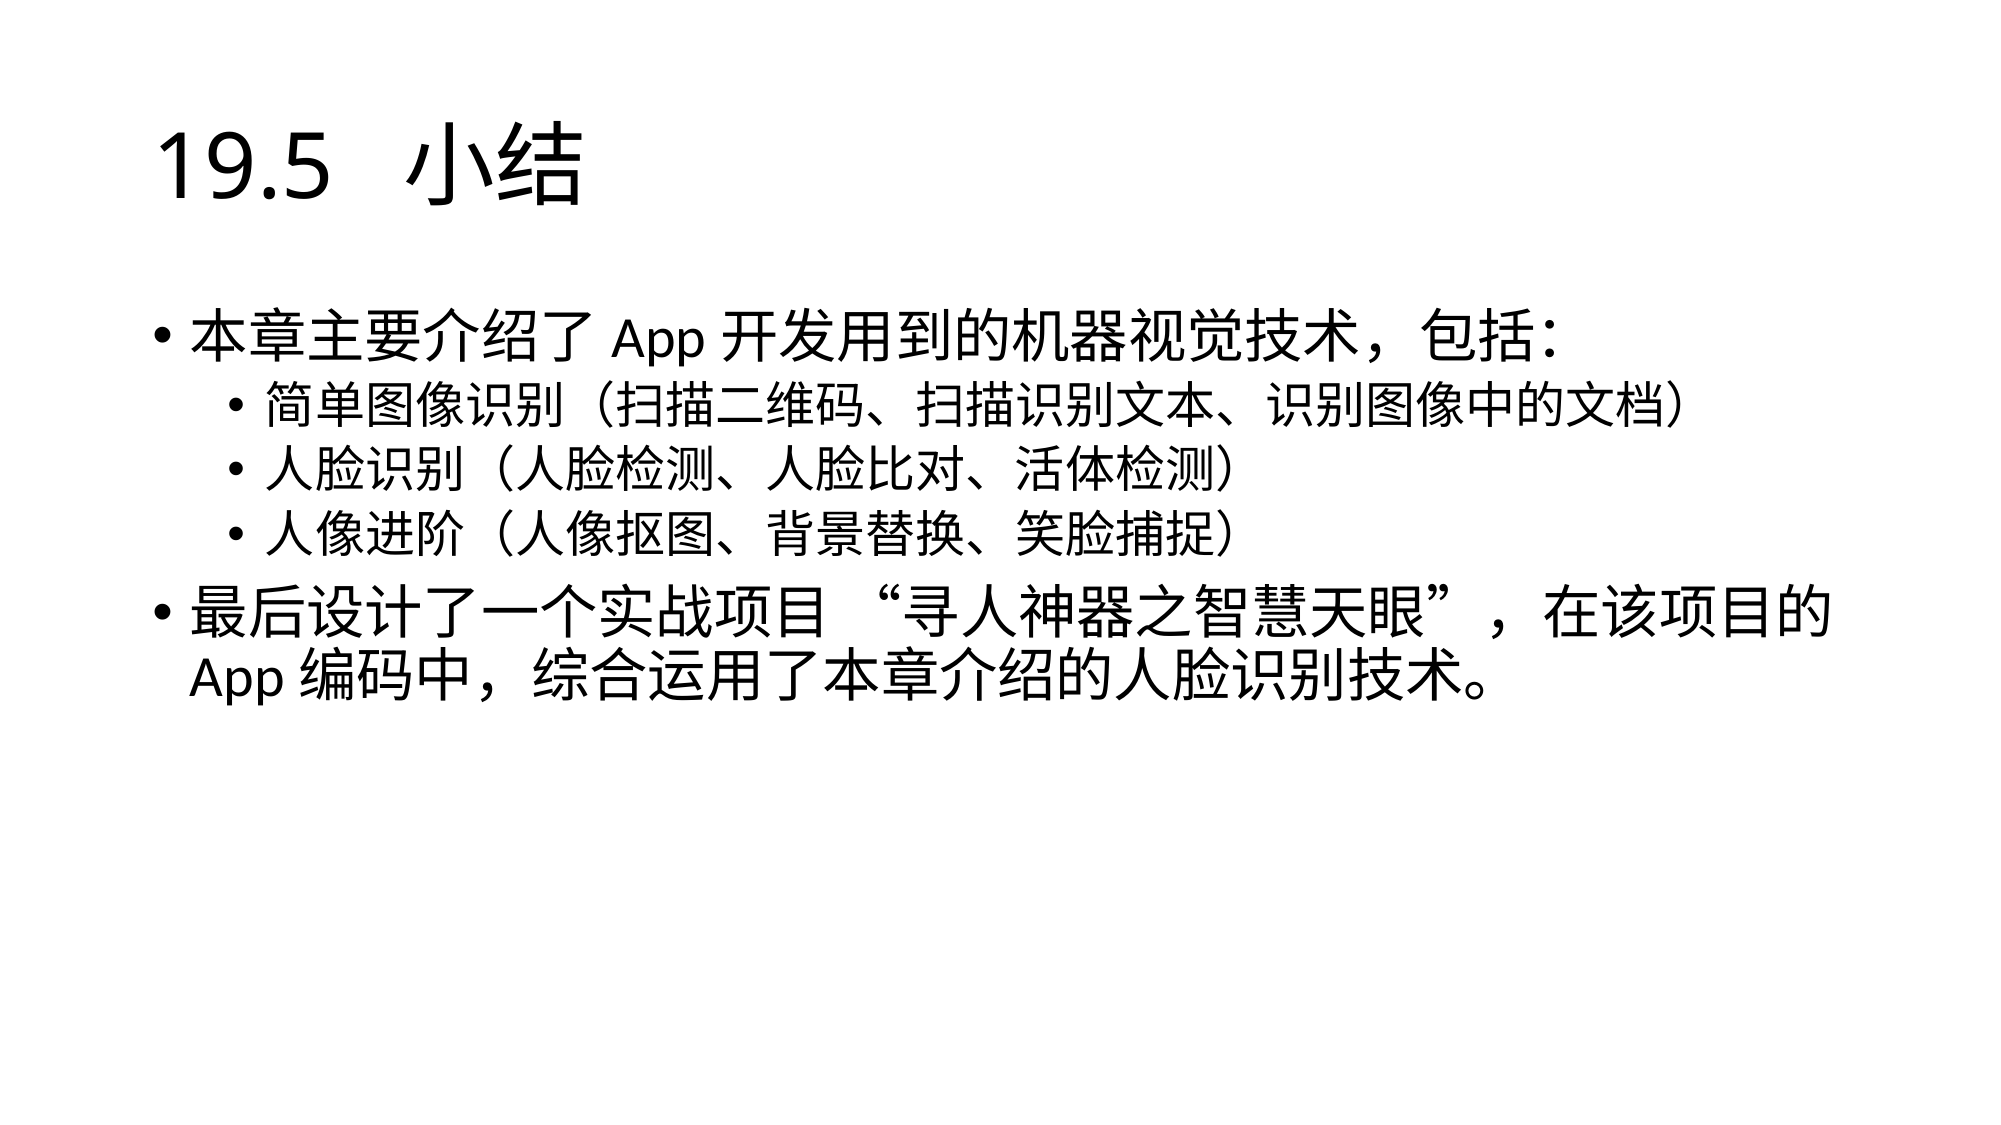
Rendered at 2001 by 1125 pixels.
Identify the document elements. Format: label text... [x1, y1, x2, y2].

list 本章主要介绍了App开发用到的机器视觉技术，包括： 简单图像识别（扫描二维码、扫描识别文本、识别图像中的文档） 人脸识别（人脸检测、人脸比对、活体检测） 人像进阶（人像抠图、背景替换、笑脸捕捉） 最后设计了一个实战项目 “寻人神器之智慧天眼”，在该项目的App编码中，综合运用了本章介绍的人脸识别技术。 [137, 299, 1863, 1014]
title 19.5 小结 [137, 59, 1863, 278]
